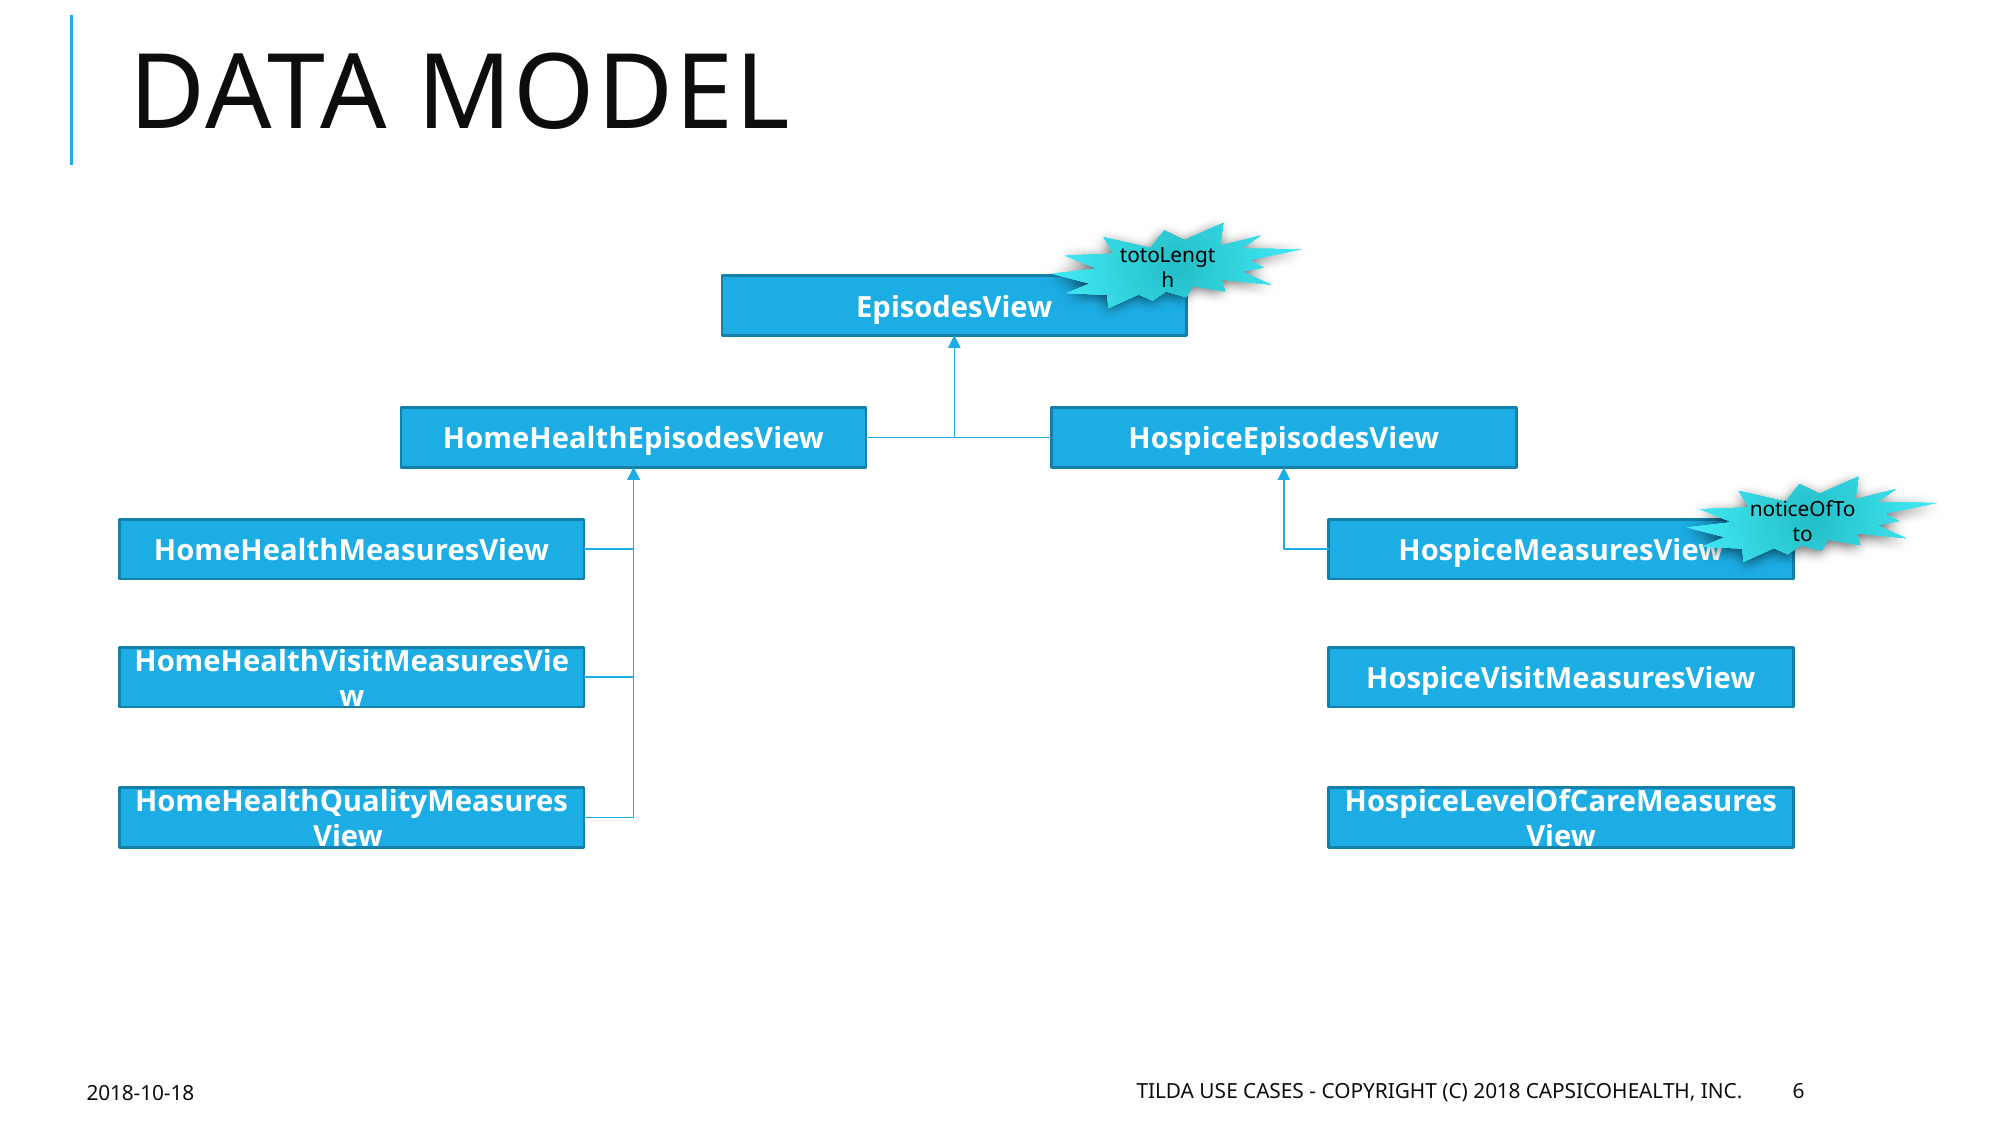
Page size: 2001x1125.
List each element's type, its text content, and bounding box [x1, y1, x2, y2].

text_box totoLength [1051, 223, 1303, 309]
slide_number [71, 1077, 522, 1107]
text_box HospiceVisitMeasuresView [1327, 646, 1795, 708]
footer Tilda USE CASES - Copyright (c) 2018 CapsicoHealth, Inc. [559, 1077, 1763, 1107]
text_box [865, 335, 949, 438]
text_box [583, 467, 634, 818]
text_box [1283, 467, 1329, 550]
text_box HospiceLevelOfCareMeasuresView [1327, 786, 1795, 849]
text_box HomeHealthEpisodesView [400, 406, 867, 469]
text_box HomeHealthMeasuresView [118, 518, 576, 580]
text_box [954, 335, 1052, 438]
text_box noticeOfToto [1686, 476, 1938, 562]
title Data Model [114, 34, 1938, 163]
text_box HomeHealthVisitMeasuresView [118, 646, 577, 708]
text_box HospiceMeasuresView [1327, 518, 1795, 580]
text_box HospiceEpisodesView [1050, 406, 1518, 469]
slide_number 6 [1777, 1077, 1938, 1107]
text_box HomeHealthQualityMeasuresView [118, 786, 585, 849]
text_box EpisodesView [721, 274, 1188, 337]
